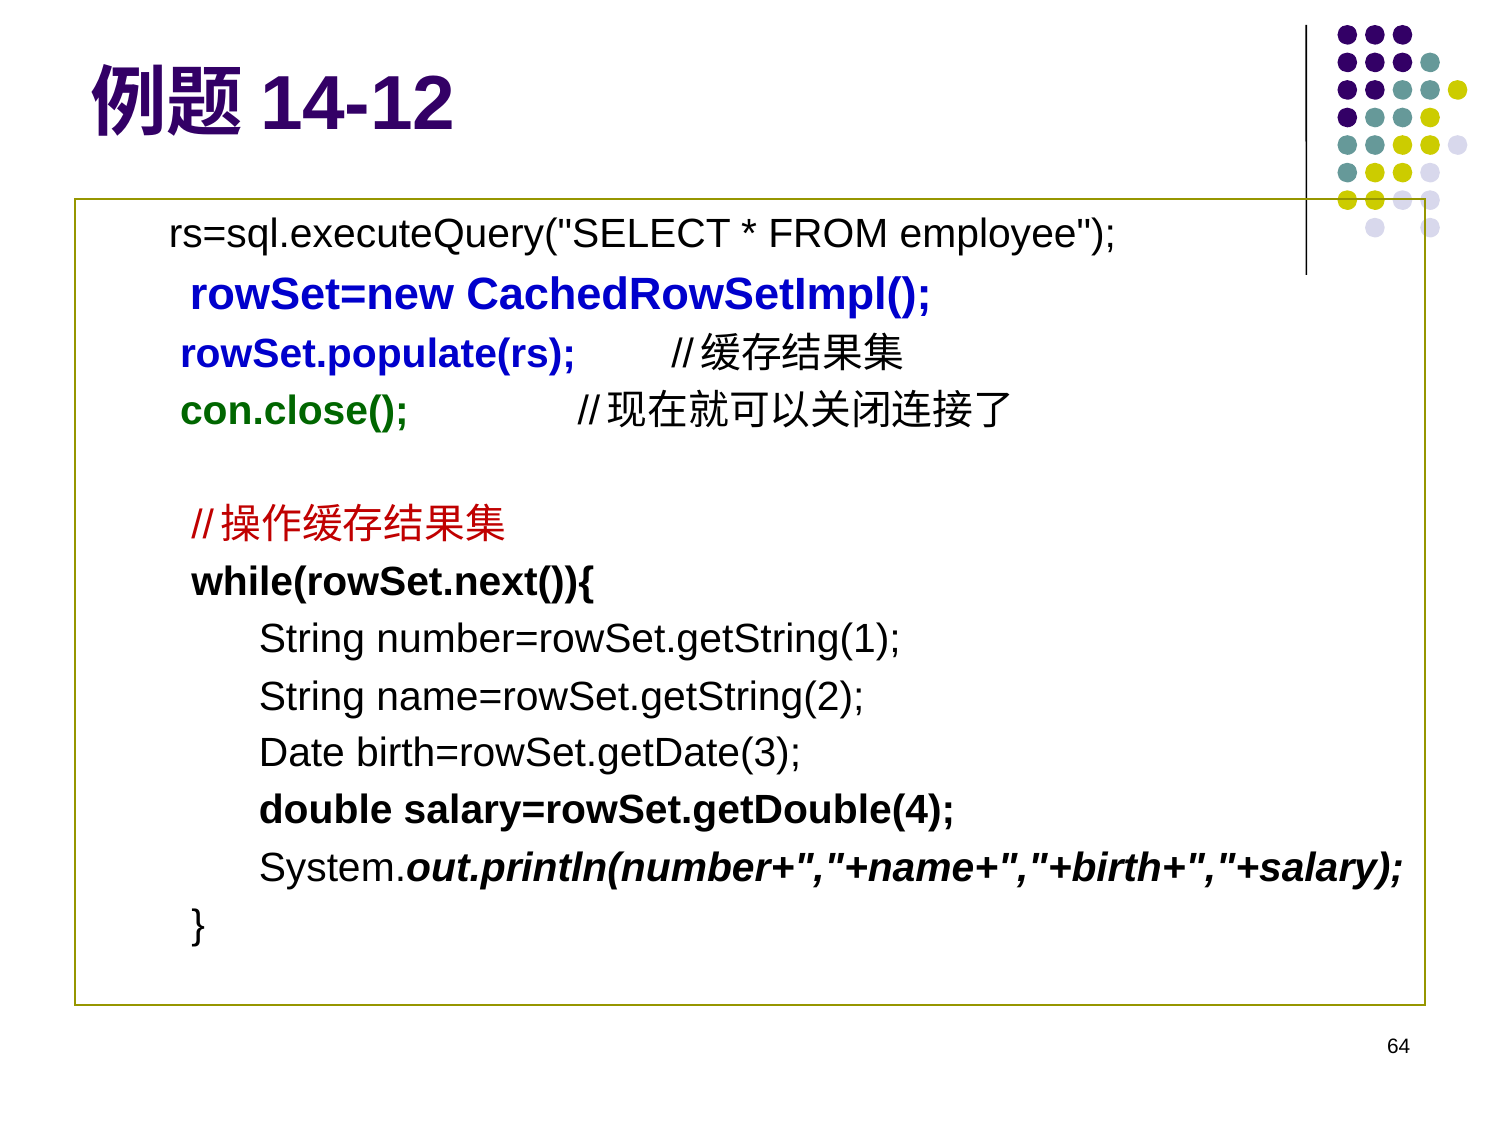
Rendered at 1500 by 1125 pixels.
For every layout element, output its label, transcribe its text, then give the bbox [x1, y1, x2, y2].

list rs=sql.executeQuery("SELECT * FROM employee"); rowSet=new CachedRowSetImpl(); rowSet.populate(rs); //缓存结果集 con.close(); //现在就可以关闭连接了 //操作缓存结果集 while(rowSet.next()){ String number=rowSet.getString(1); String name=rowSet.getString(2); Date birth=rowSet.getDate(3); double salary=rowSet.getDouble(4); System.out.println(number+","+name+","+birth+","+salary); } [74, 198, 1426, 1006]
title 例题14-12 [74, 44, 1426, 153]
slide_number 64 [1074, 1024, 1426, 1101]
